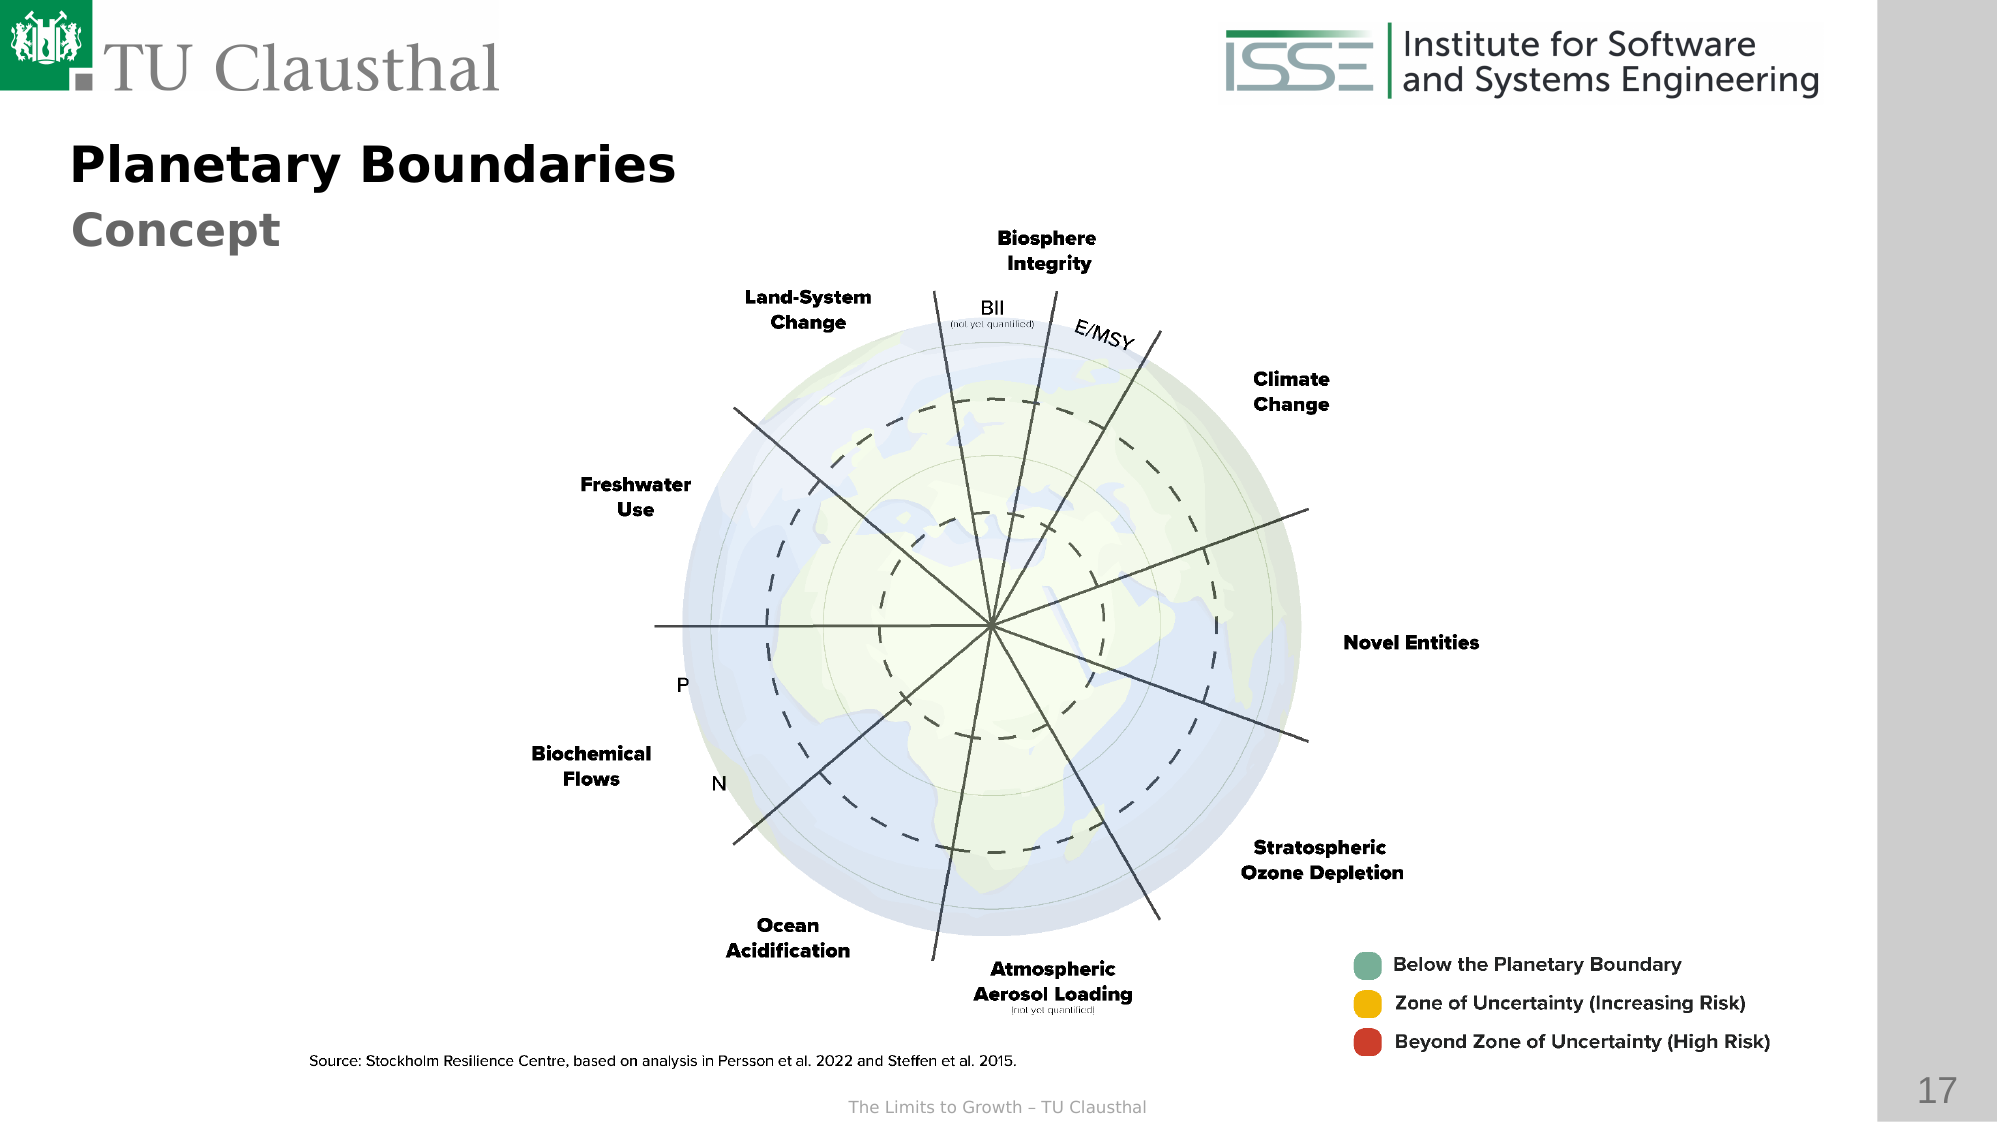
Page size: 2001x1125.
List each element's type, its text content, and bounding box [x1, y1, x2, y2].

text_box Concept [70, 188, 159, 268]
picture [159, 149, 1840, 1095]
picture [0, 0, 499, 91]
text_box Planetary Boundaries [54, 125, 1817, 206]
picture [1218, 22, 1824, 105]
